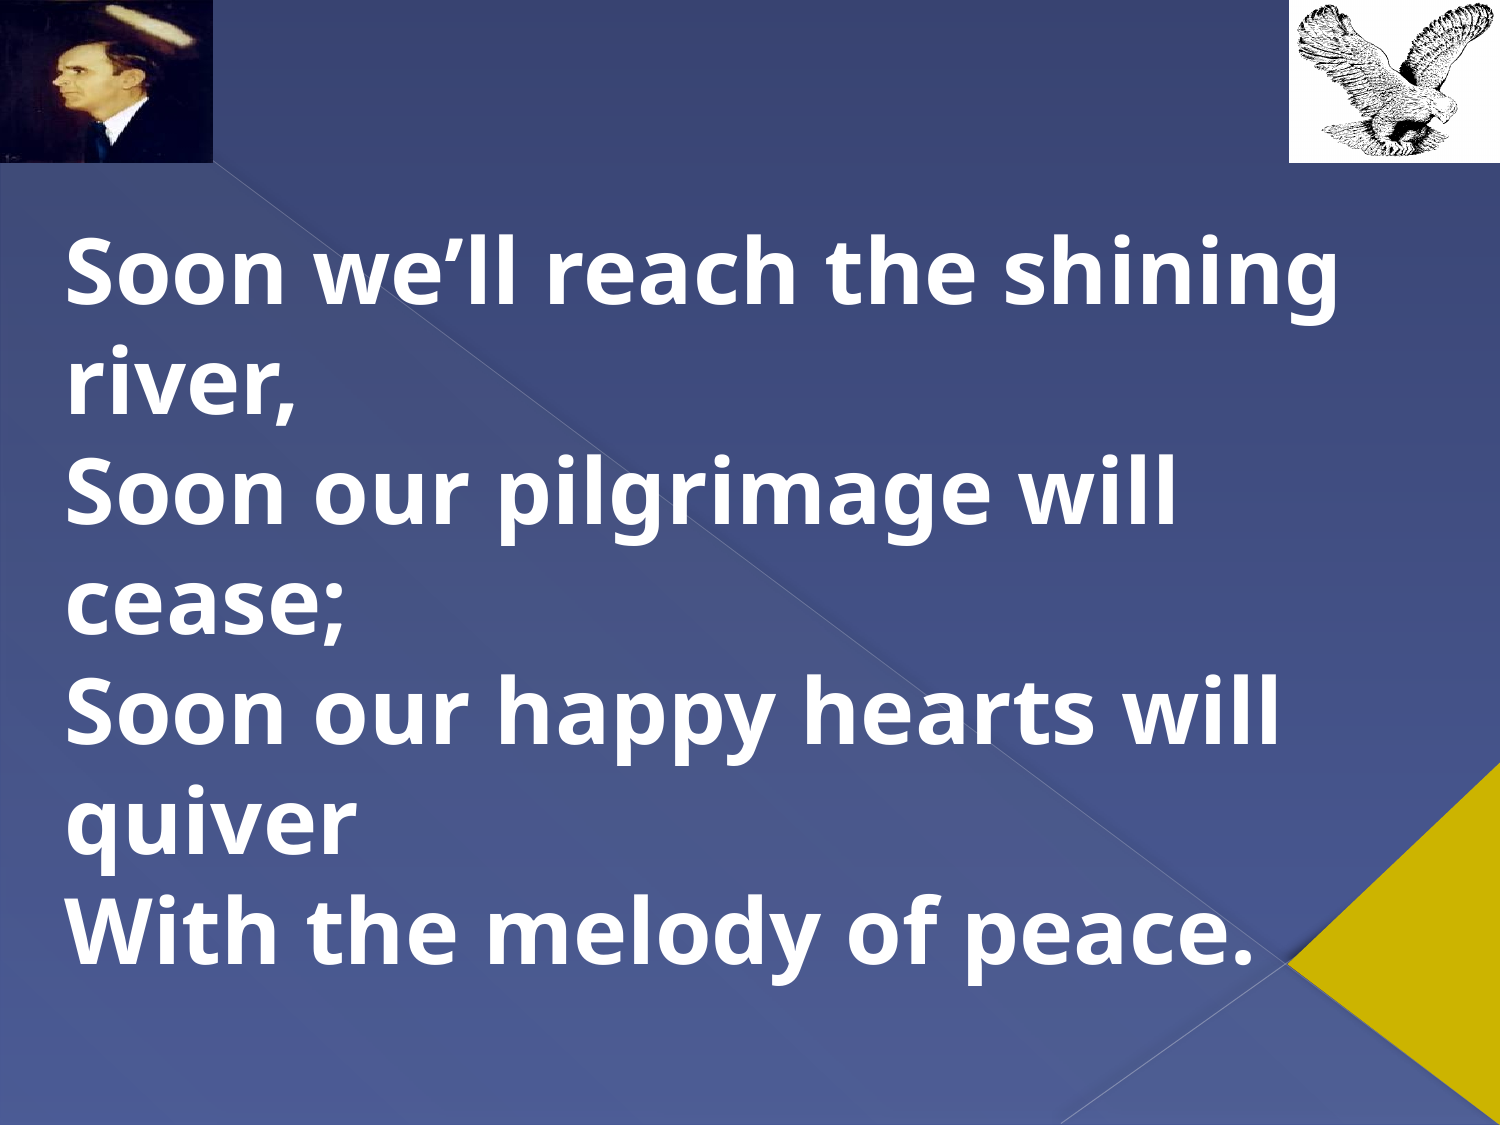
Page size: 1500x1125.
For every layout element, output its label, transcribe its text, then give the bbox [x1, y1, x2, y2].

text_box Soon we’ll reach the shining river, Soon our pilgrimage will cease; Soon our happy hearts will quiver With the melody of peace. [50, 205, 1500, 990]
text_box [1318, 990, 1500, 1125]
picture [1288, 0, 1500, 163]
picture [0, 0, 213, 163]
